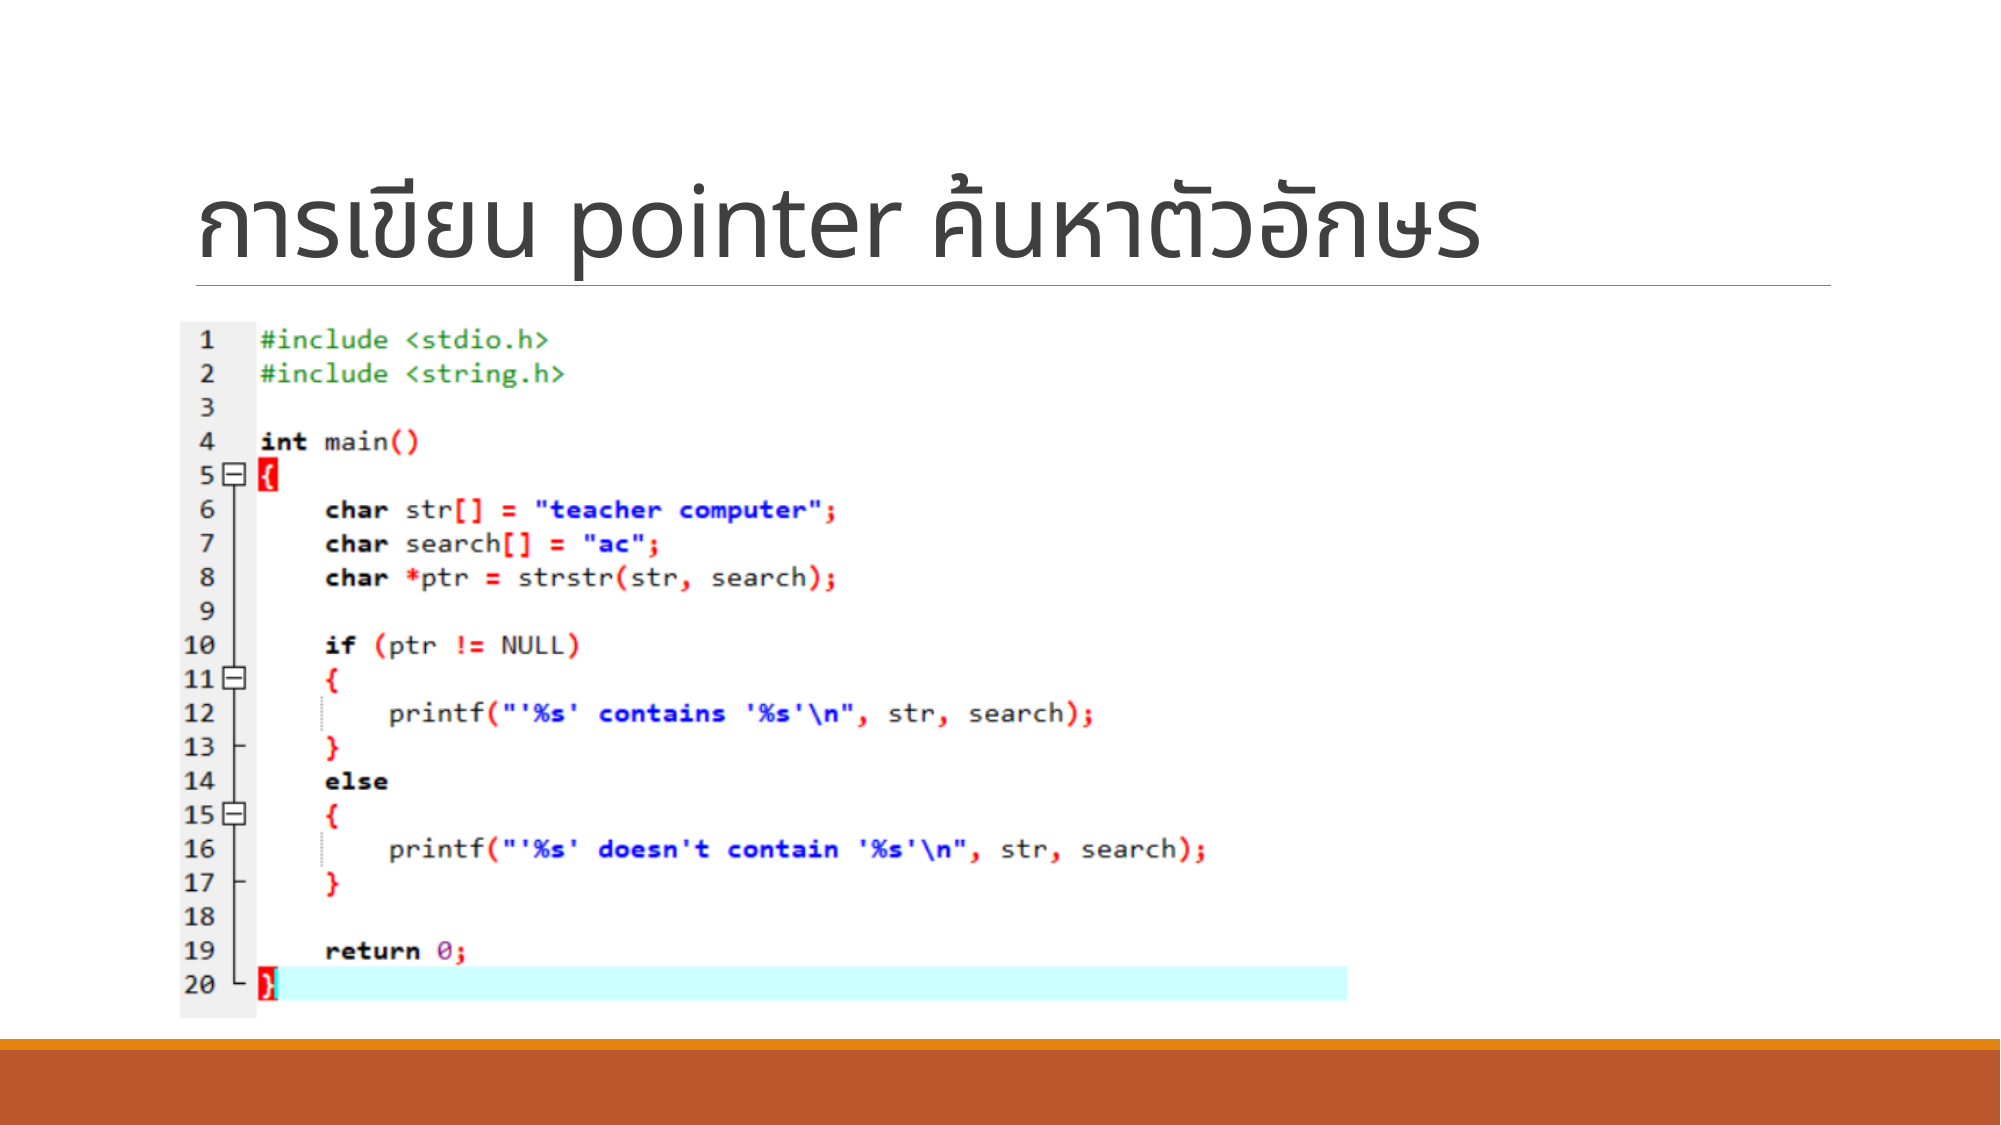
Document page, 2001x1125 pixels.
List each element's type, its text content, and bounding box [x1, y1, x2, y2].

title การเขียน pointer ค้นหาตัวอักษร [180, 47, 1830, 285]
picture [179, 319, 1348, 1019]
